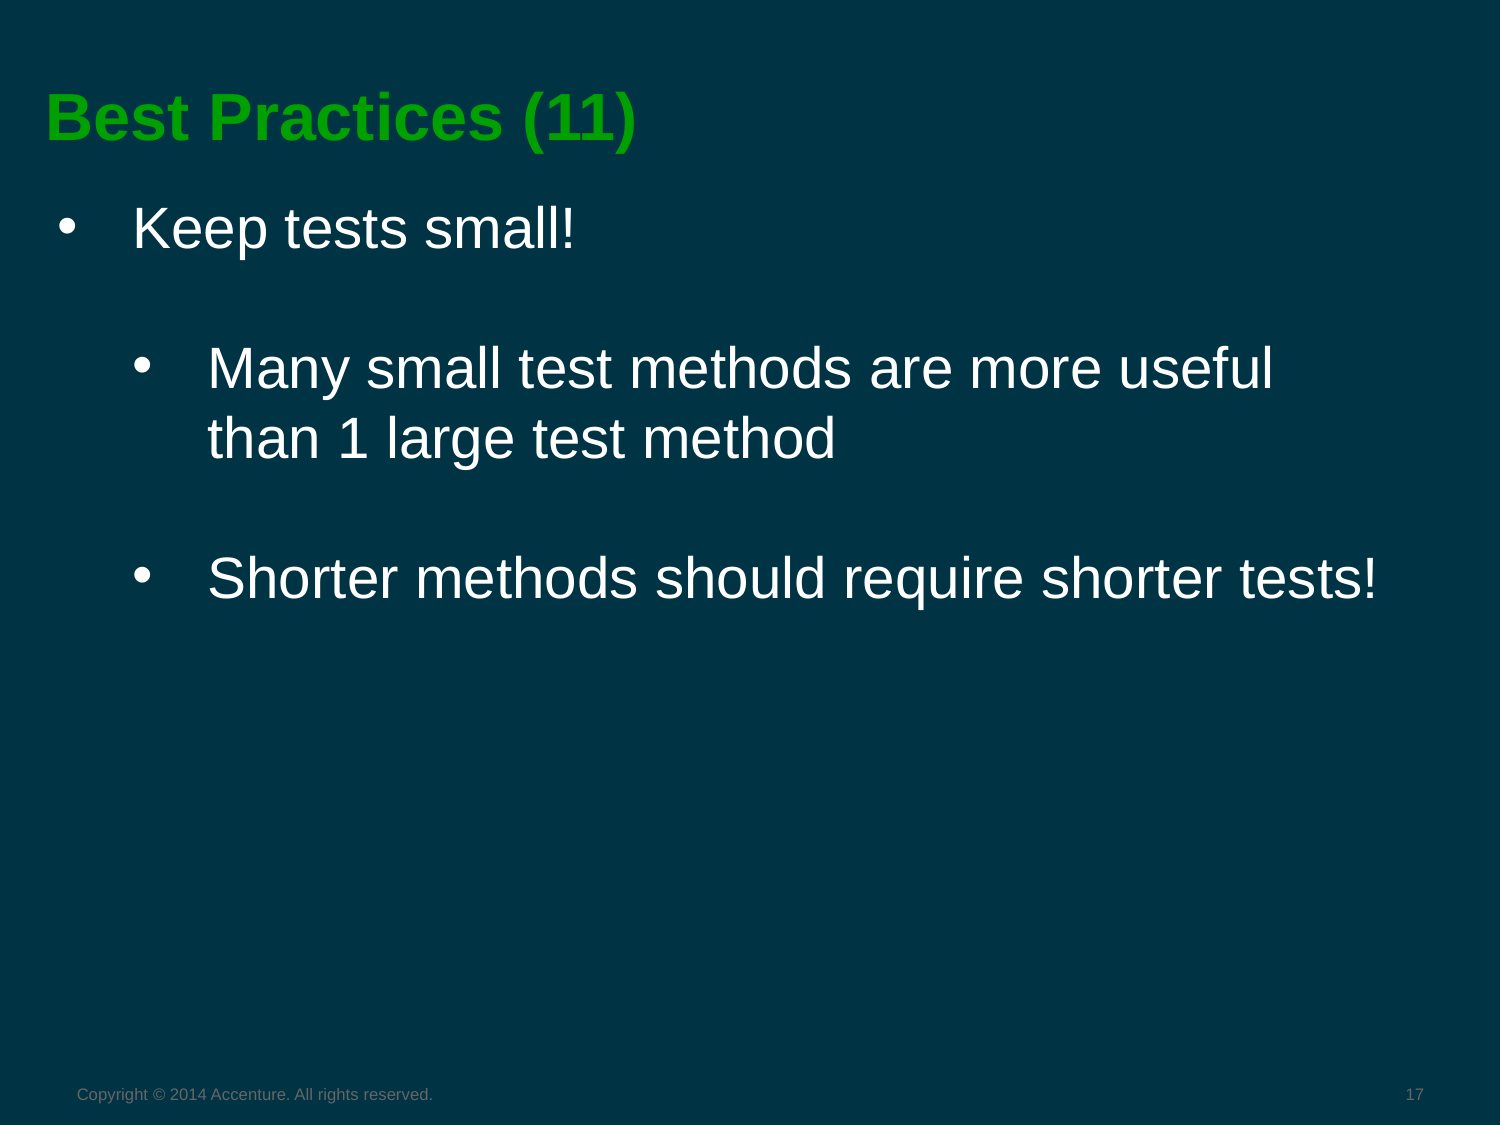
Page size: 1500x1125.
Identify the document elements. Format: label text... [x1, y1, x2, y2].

text_box Keep tests small! Many small test methods are more useful than 1 large test method Shorter methods should require shorter tests! [51, 184, 1387, 616]
title Best Practices (11) [44, 73, 1478, 172]
